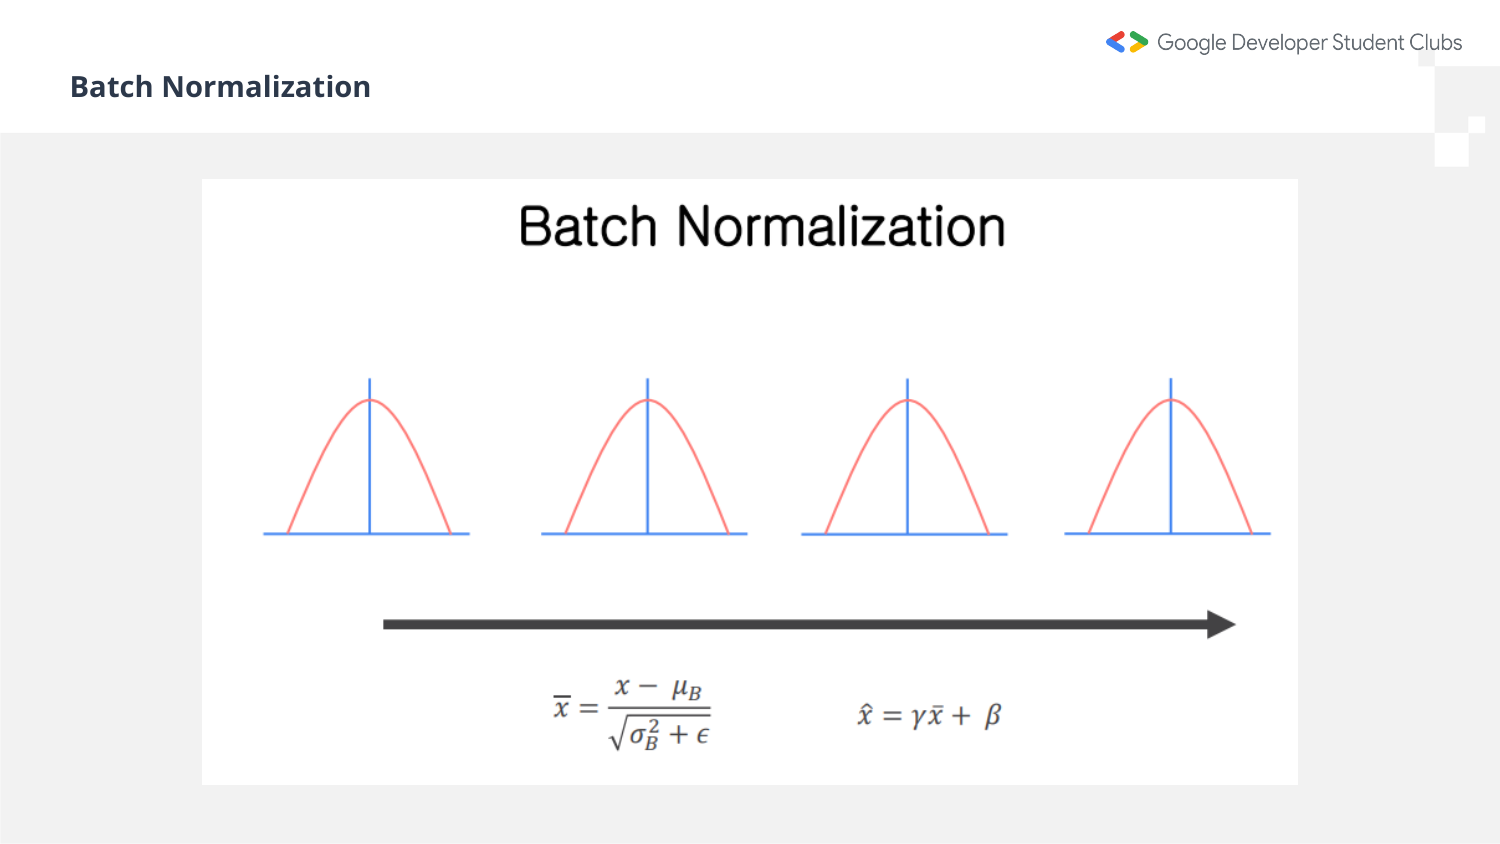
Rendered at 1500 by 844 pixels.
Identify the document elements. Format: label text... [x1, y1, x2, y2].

text_box Batch Normalization [69, 57, 840, 103]
picture [0, 0, 1500, 844]
